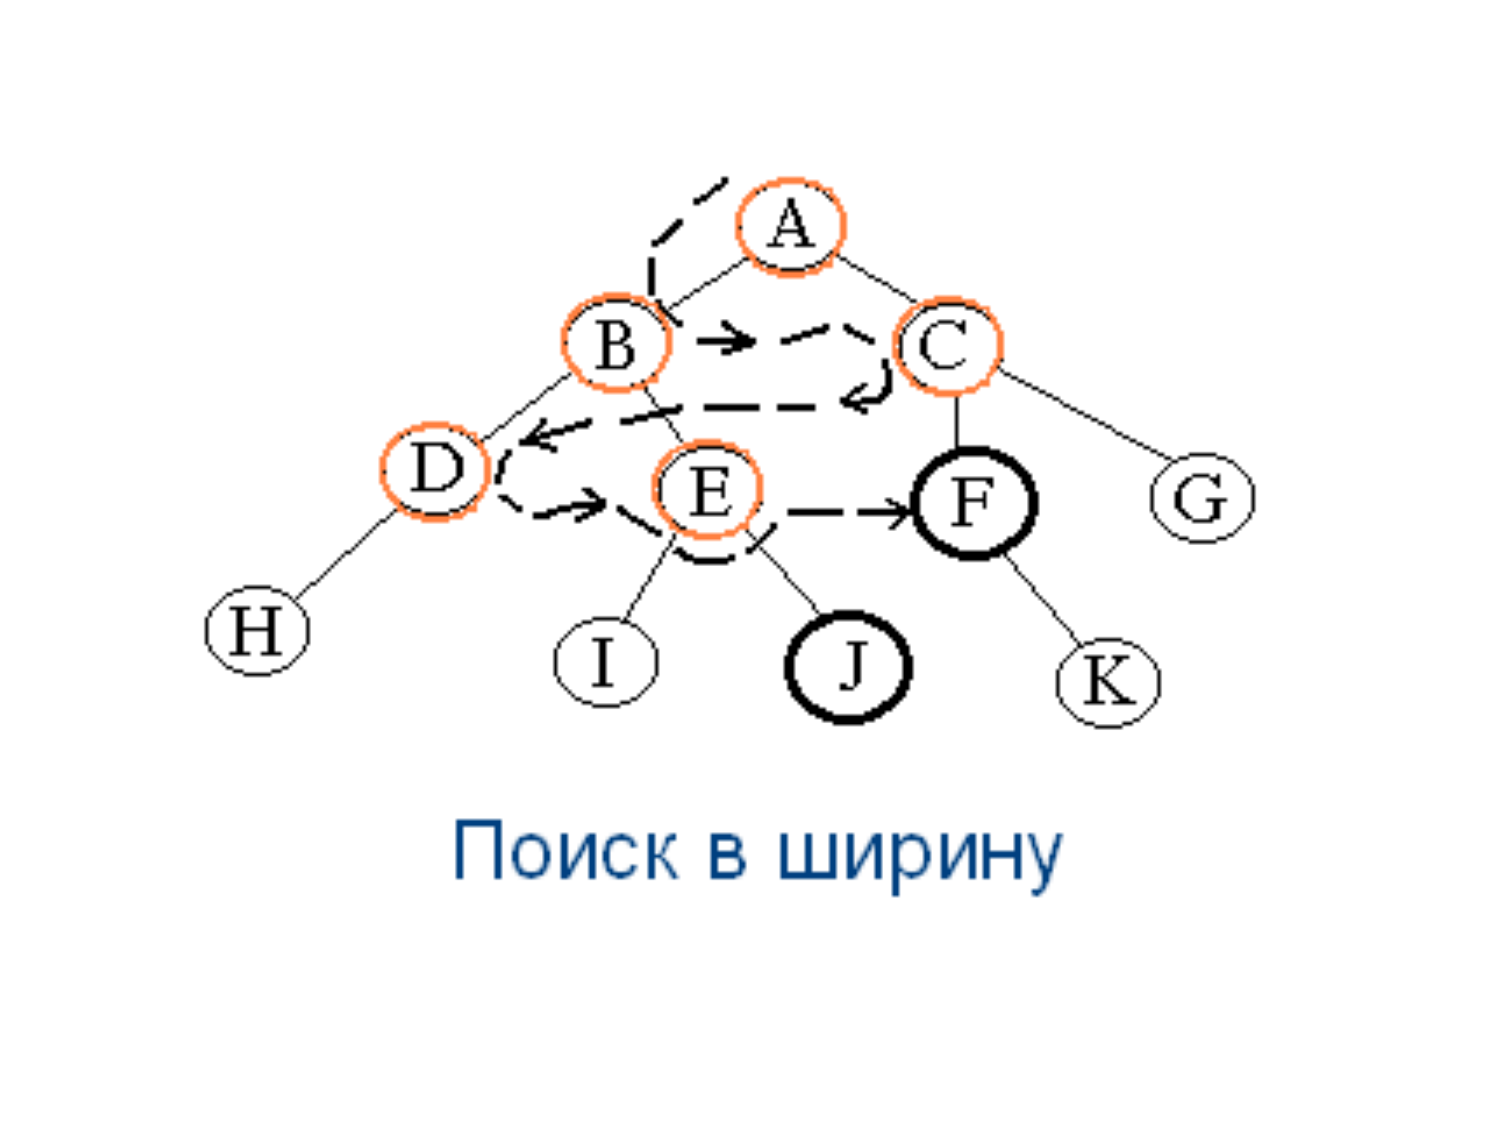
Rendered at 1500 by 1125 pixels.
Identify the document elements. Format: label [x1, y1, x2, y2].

picture [140, 105, 1320, 950]
